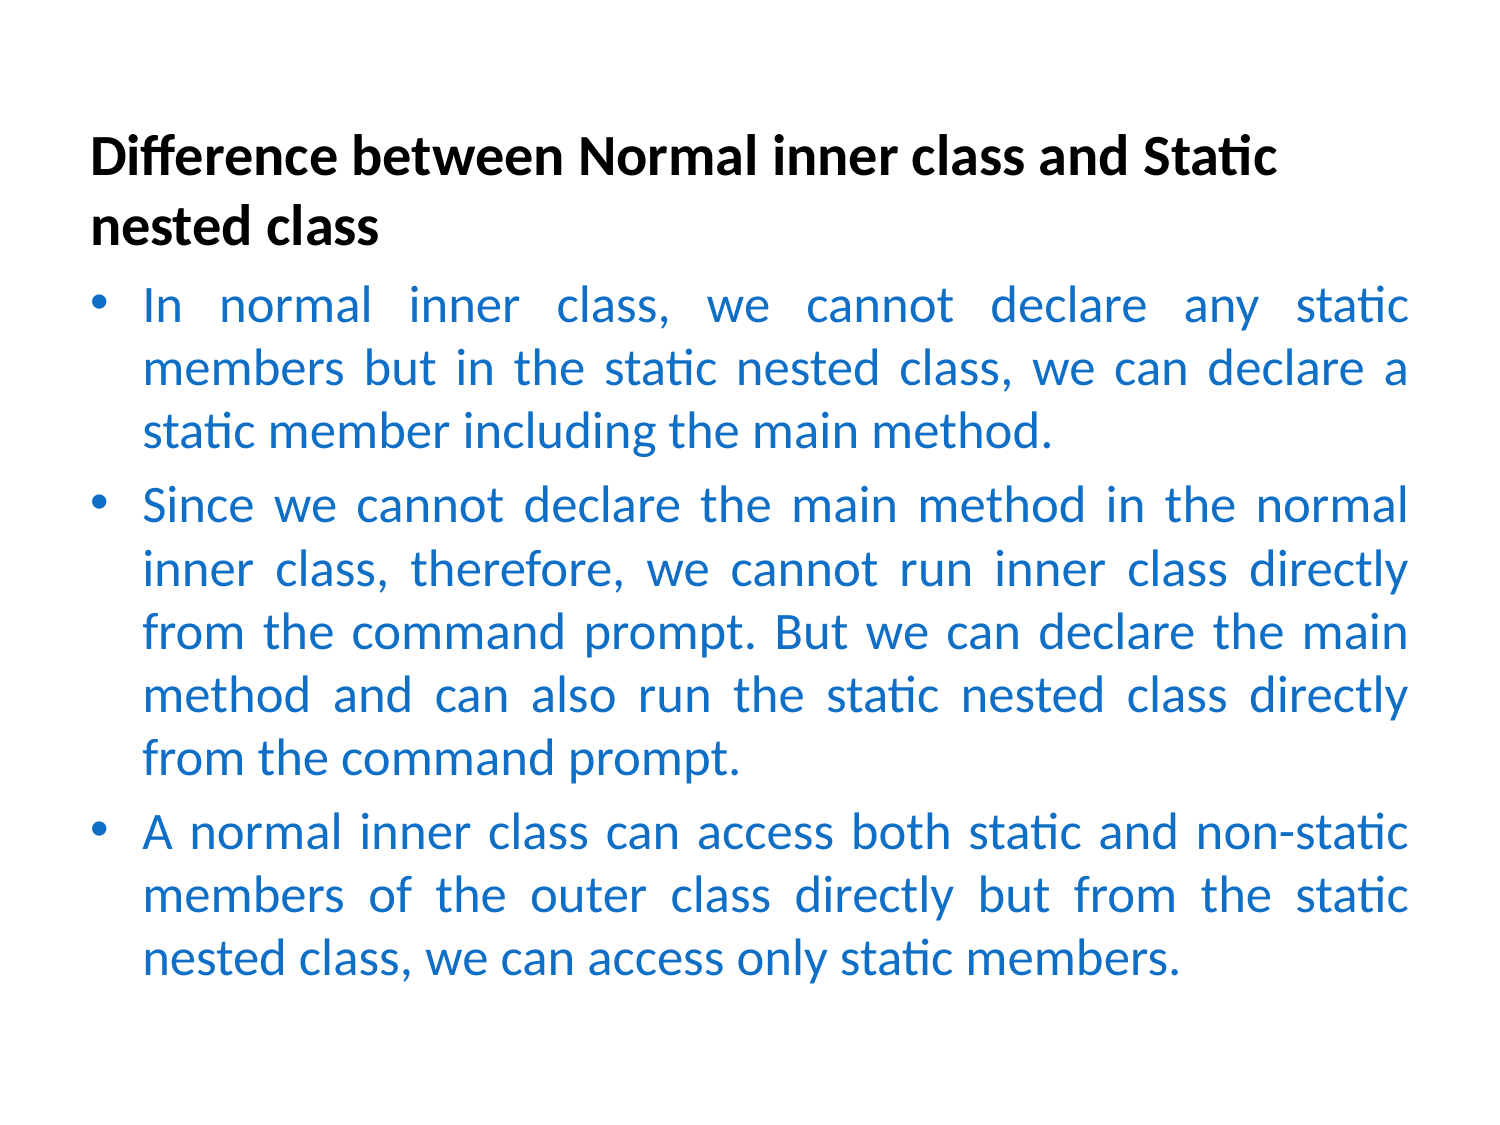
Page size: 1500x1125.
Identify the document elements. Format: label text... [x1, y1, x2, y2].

list In normal inner class, we cannot declare any static members but in the static nested class, we can declare a static member including the main method. Since we cannot declare the main method in the normal inner class, therefore, we cannot run inner class directly from the command prompt. But we can declare the main method and can also run the static nested class directly from the command prompt. A normal inner class can access both static and non-static members of the outer class directly but from the static nested class, we can access only static members. [75, 262, 1425, 1005]
title Difference between Normal inner class and Static nested class [75, 212, 1425, 233]
